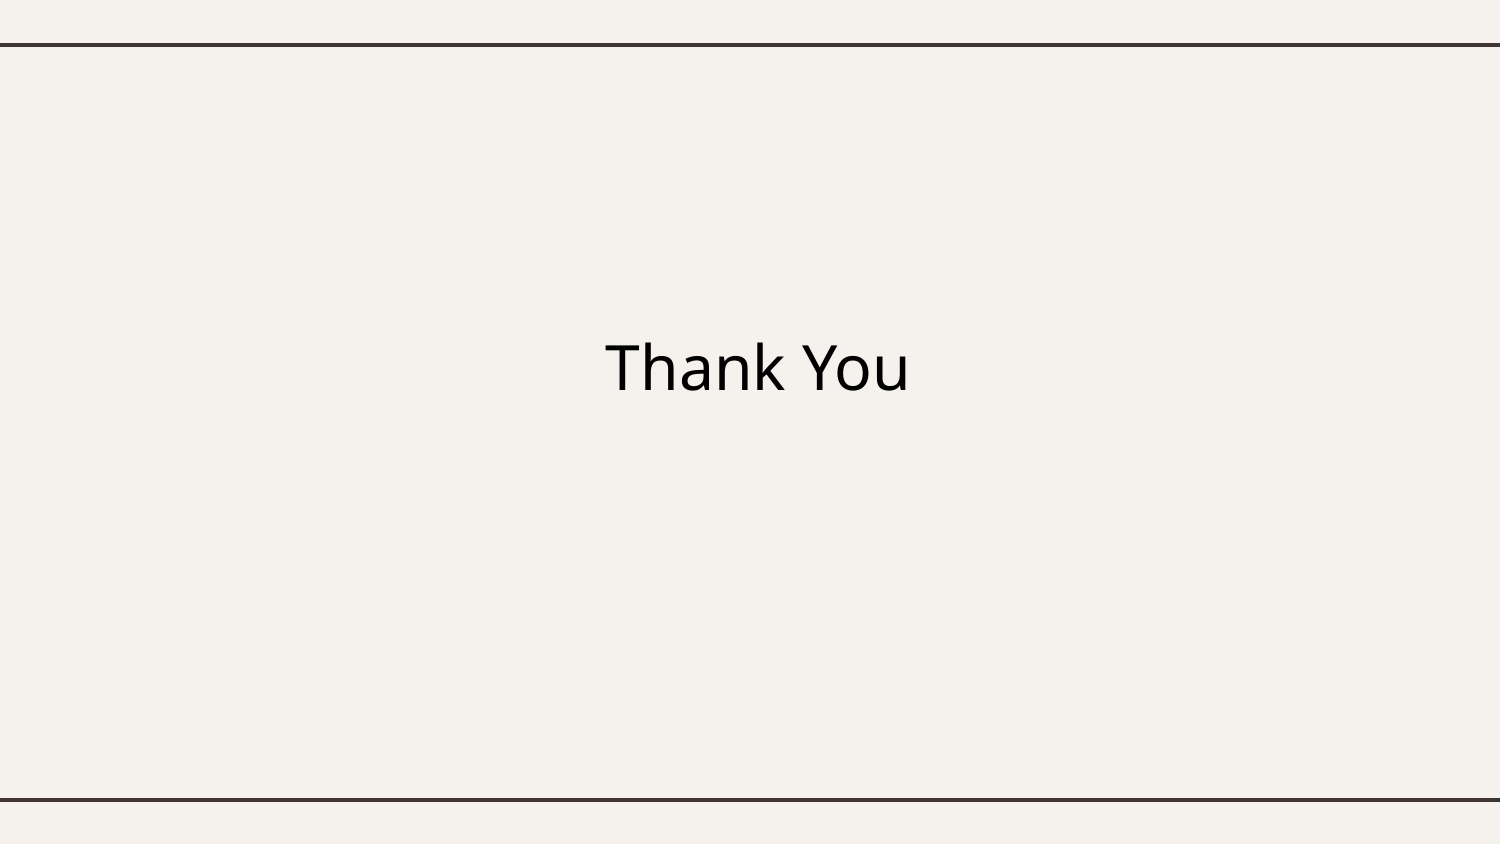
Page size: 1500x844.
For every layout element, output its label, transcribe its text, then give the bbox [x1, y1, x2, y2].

title Thank You [404, 312, 1114, 490]
